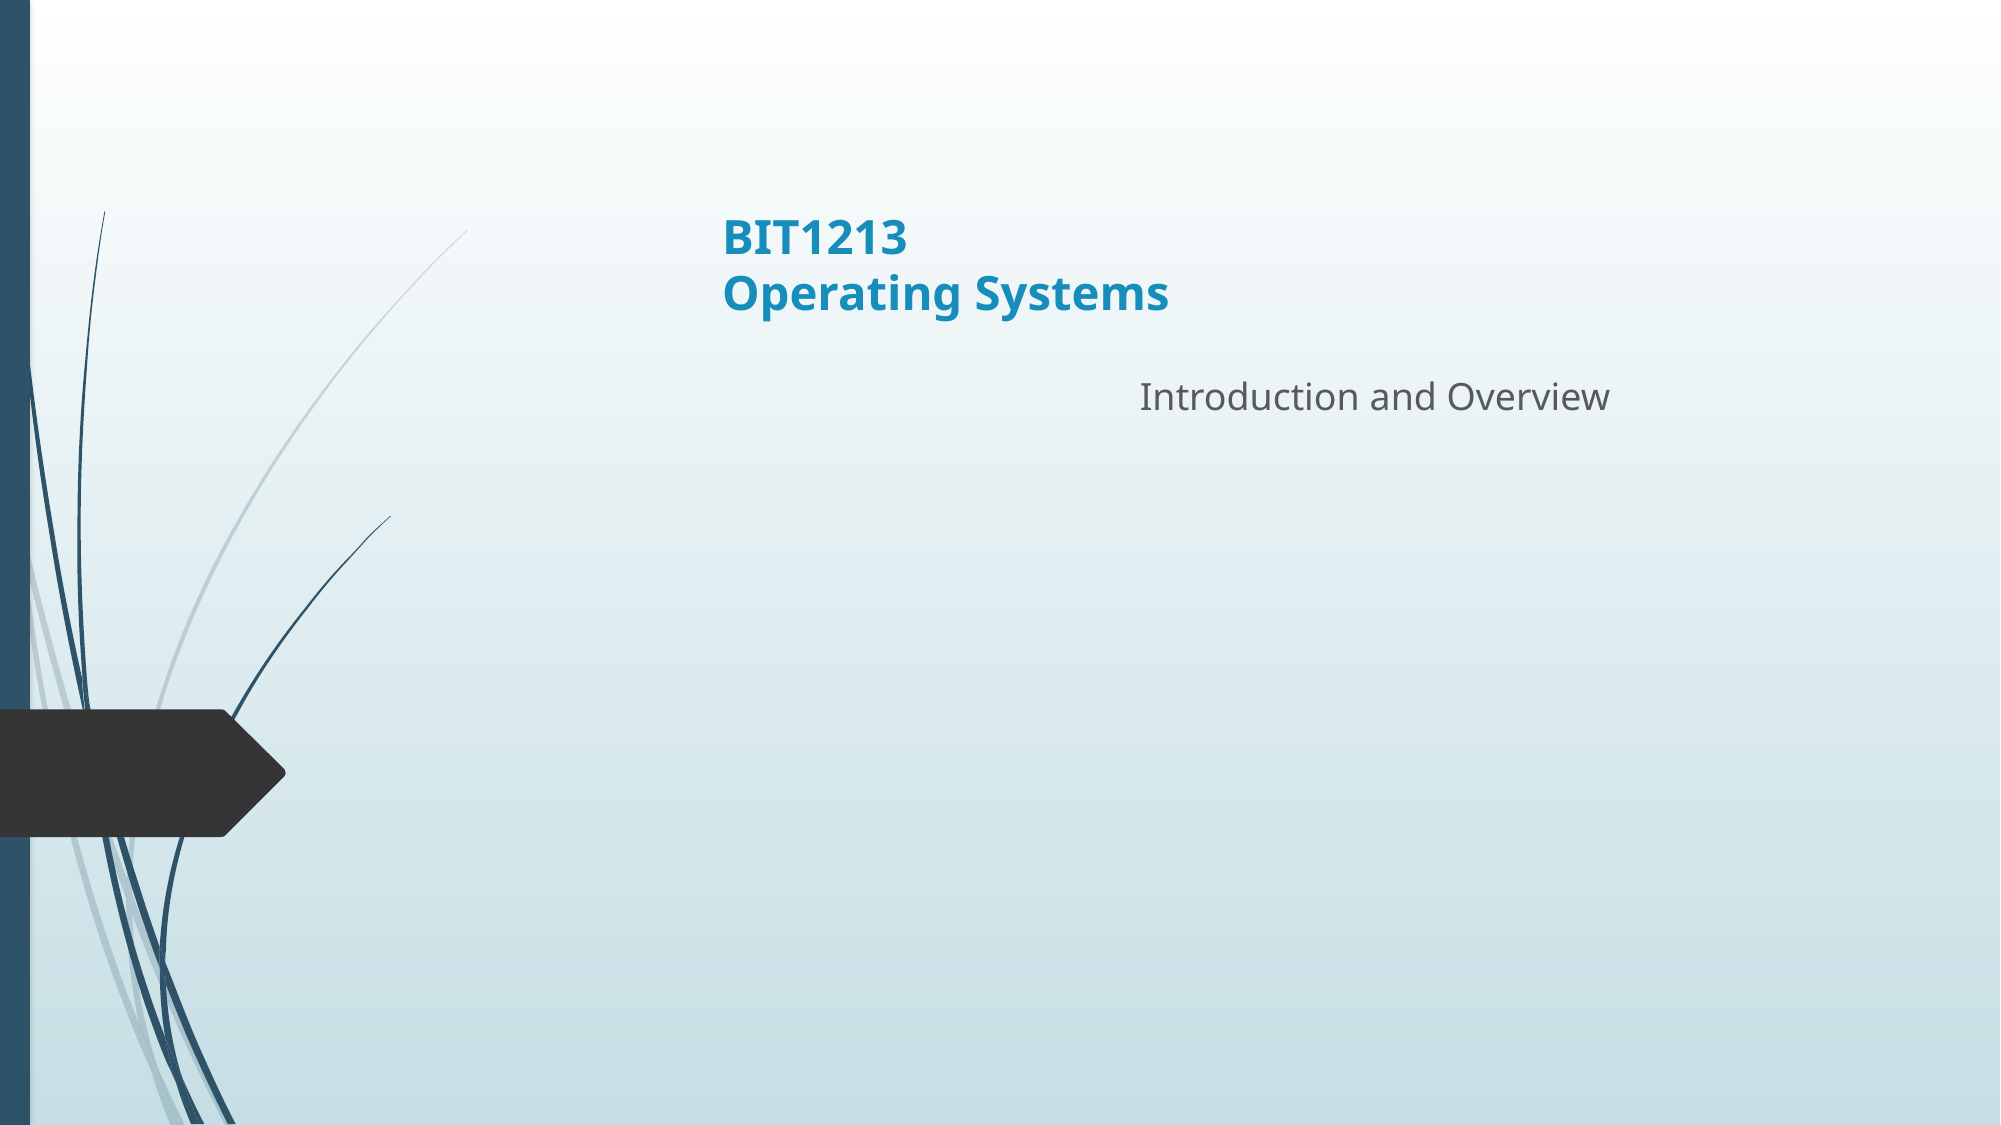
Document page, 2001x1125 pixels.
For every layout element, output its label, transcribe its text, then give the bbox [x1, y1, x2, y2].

title BIT1213 Operating Systems [707, 199, 1715, 328]
subtitle Introduction and Overview [636, 365, 1626, 494]
